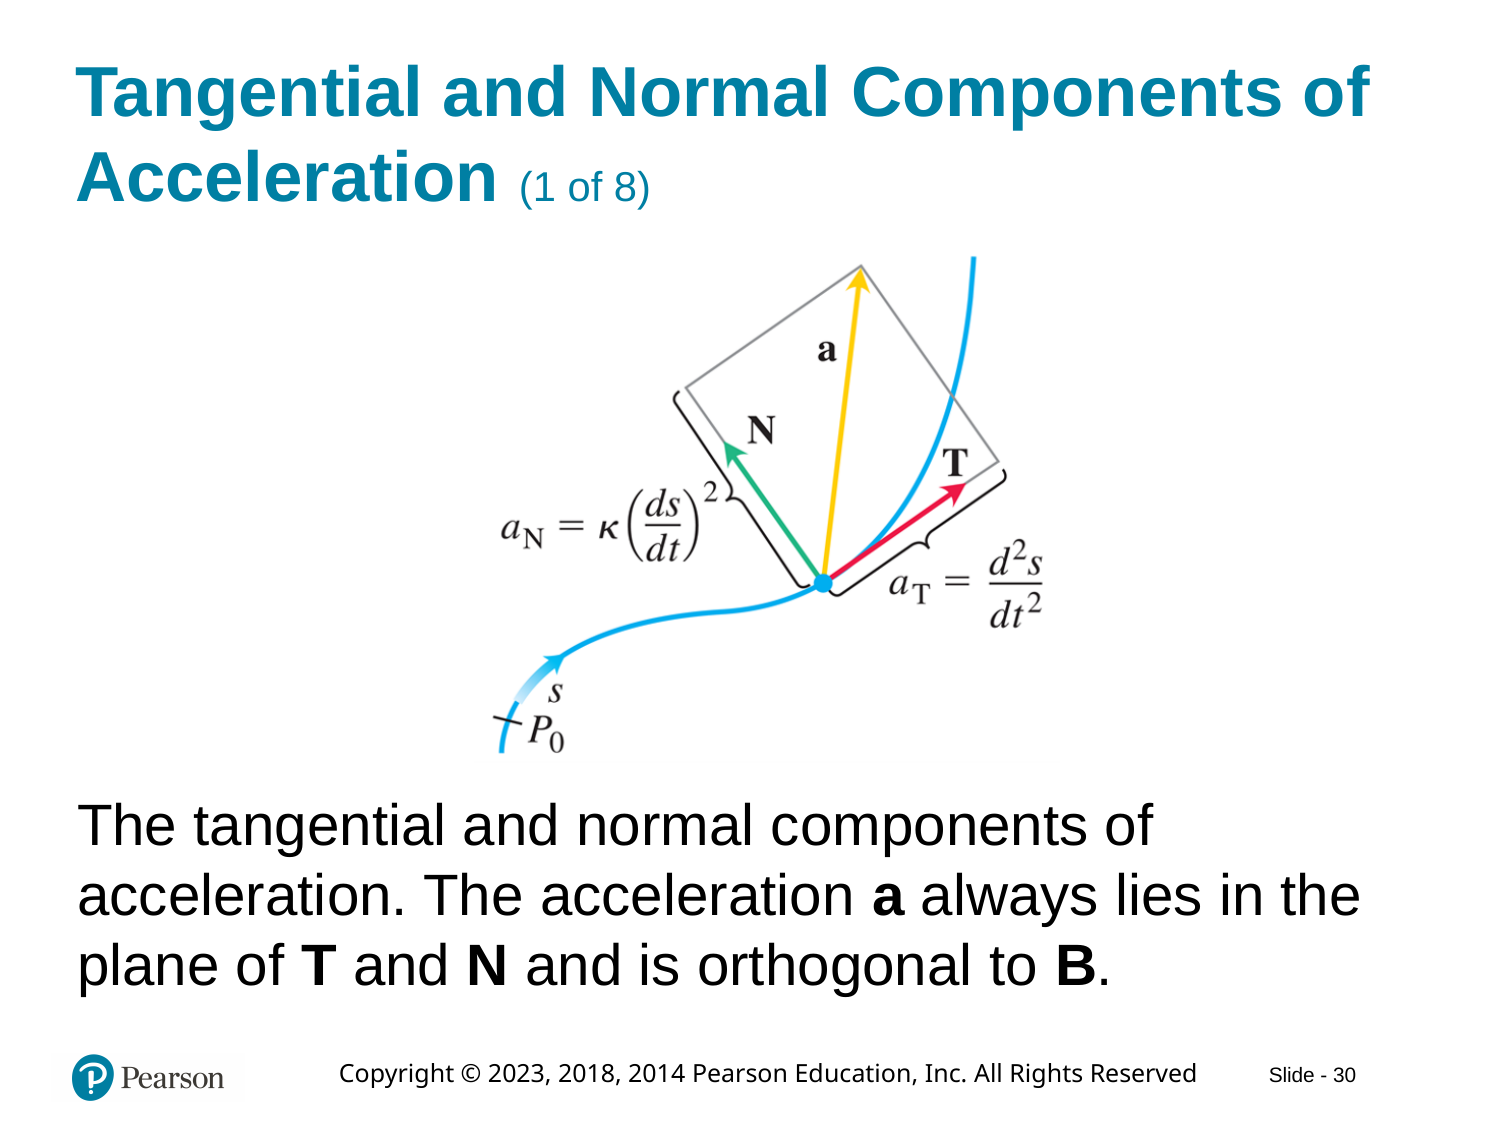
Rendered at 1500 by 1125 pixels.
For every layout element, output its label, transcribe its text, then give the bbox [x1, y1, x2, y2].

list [474, 237, 1061, 763]
title Tangential and Normal Components of Acceleration (1 of 8) [75, 35, 1425, 216]
list The tangential and normal components of acceleration. The acceleration a always lies in the plane of T and N and is orthogonal to B. [77, 787, 1428, 1013]
picture [51, 1053, 245, 1102]
